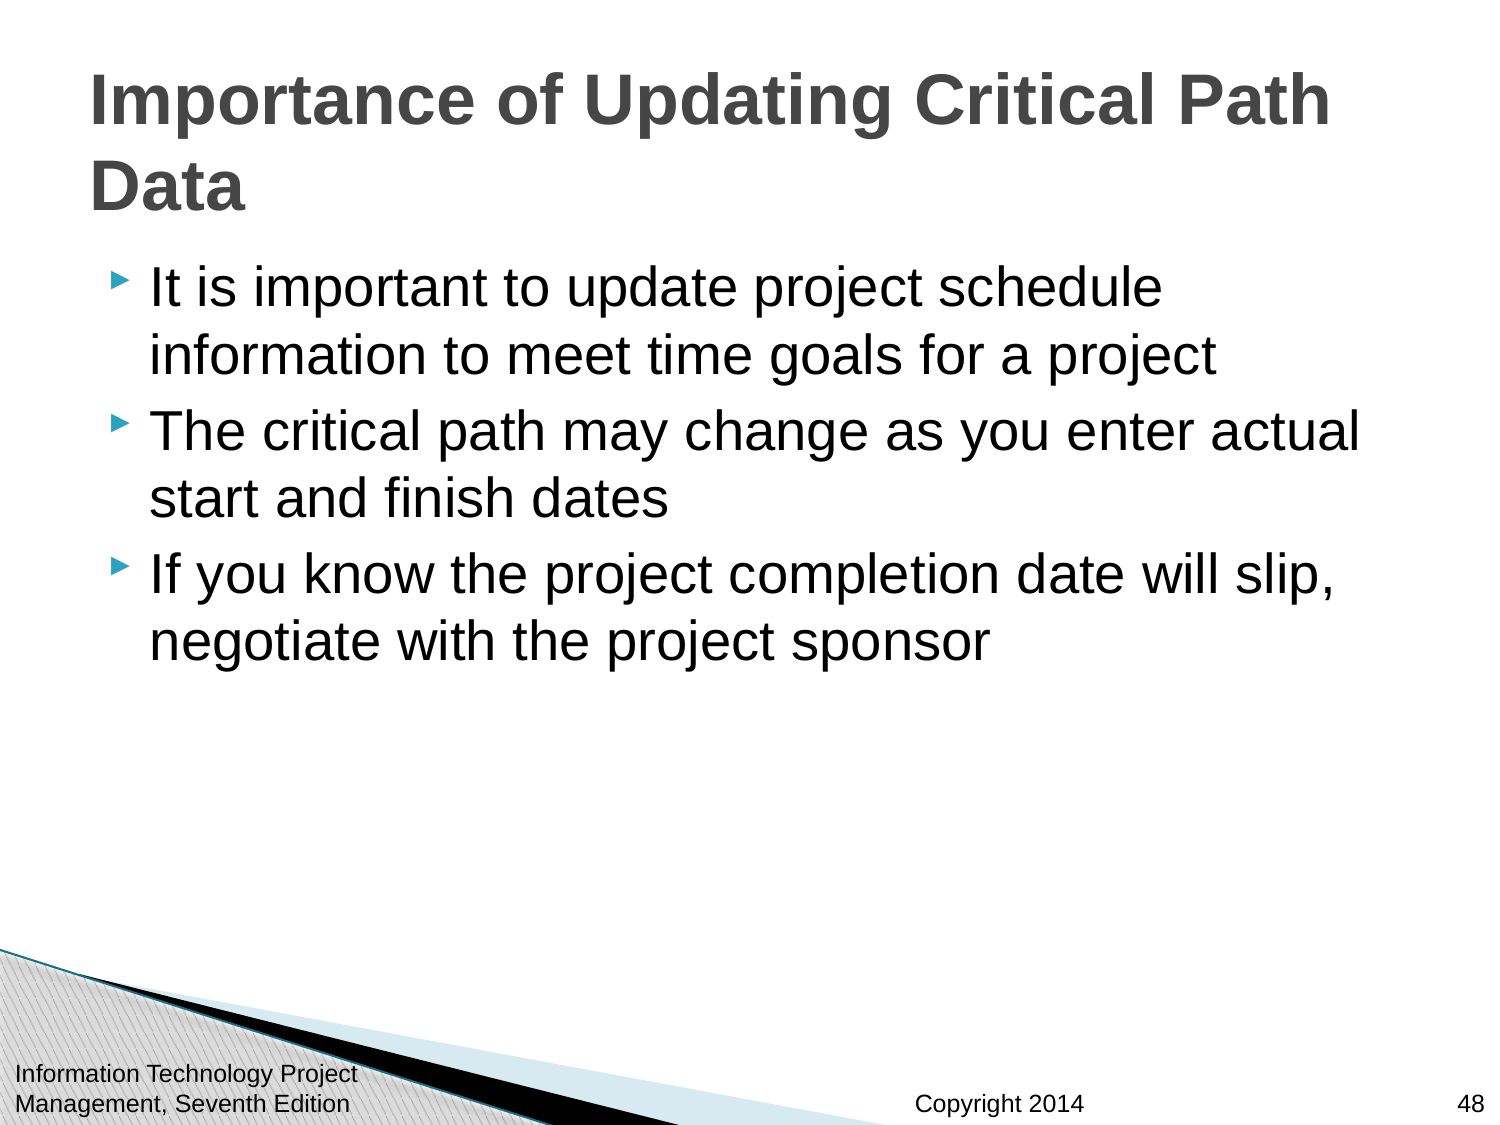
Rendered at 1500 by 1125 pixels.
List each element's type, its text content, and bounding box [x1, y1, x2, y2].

list It is important to update project schedule information to meet time goals for a project The critical path may change as you enter actual start and finish dates If you know the project completion date will slip, negotiate with the project sponsor [74, 242, 1426, 986]
title Importance of Updating Critical Path Data [75, 45, 1425, 233]
slide_number 48 [1408, 1065, 1500, 1125]
